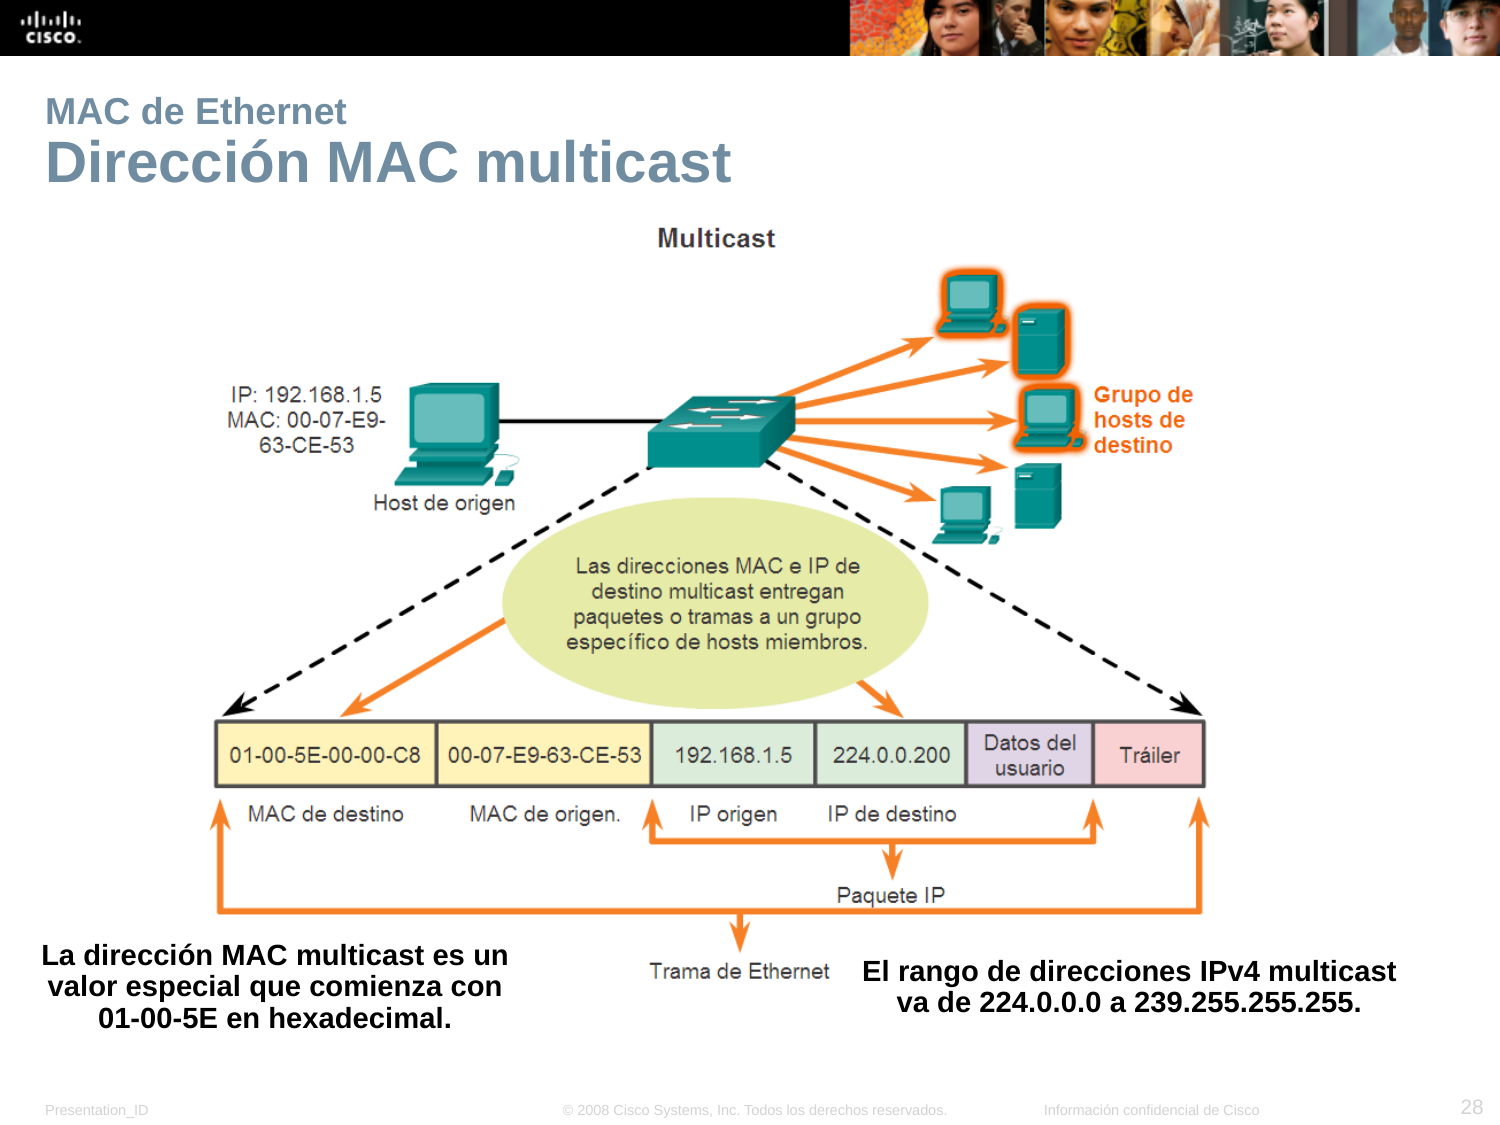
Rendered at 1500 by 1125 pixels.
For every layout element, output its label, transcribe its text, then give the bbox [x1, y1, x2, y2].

picture [203, 221, 1234, 989]
text_box El rango de direcciones IPv4 multicast va de 224.0.0.0 a 239.255.255.255. [840, 948, 1419, 1027]
text_box La dirección MAC multicast es un valor especial que comienza con 01-00-5E en hexadecimal. [25, 932, 525, 1042]
title MAC de Ethernet Dirección MAC multicast [31, 64, 1471, 203]
picture [0, 0, 1500, 56]
